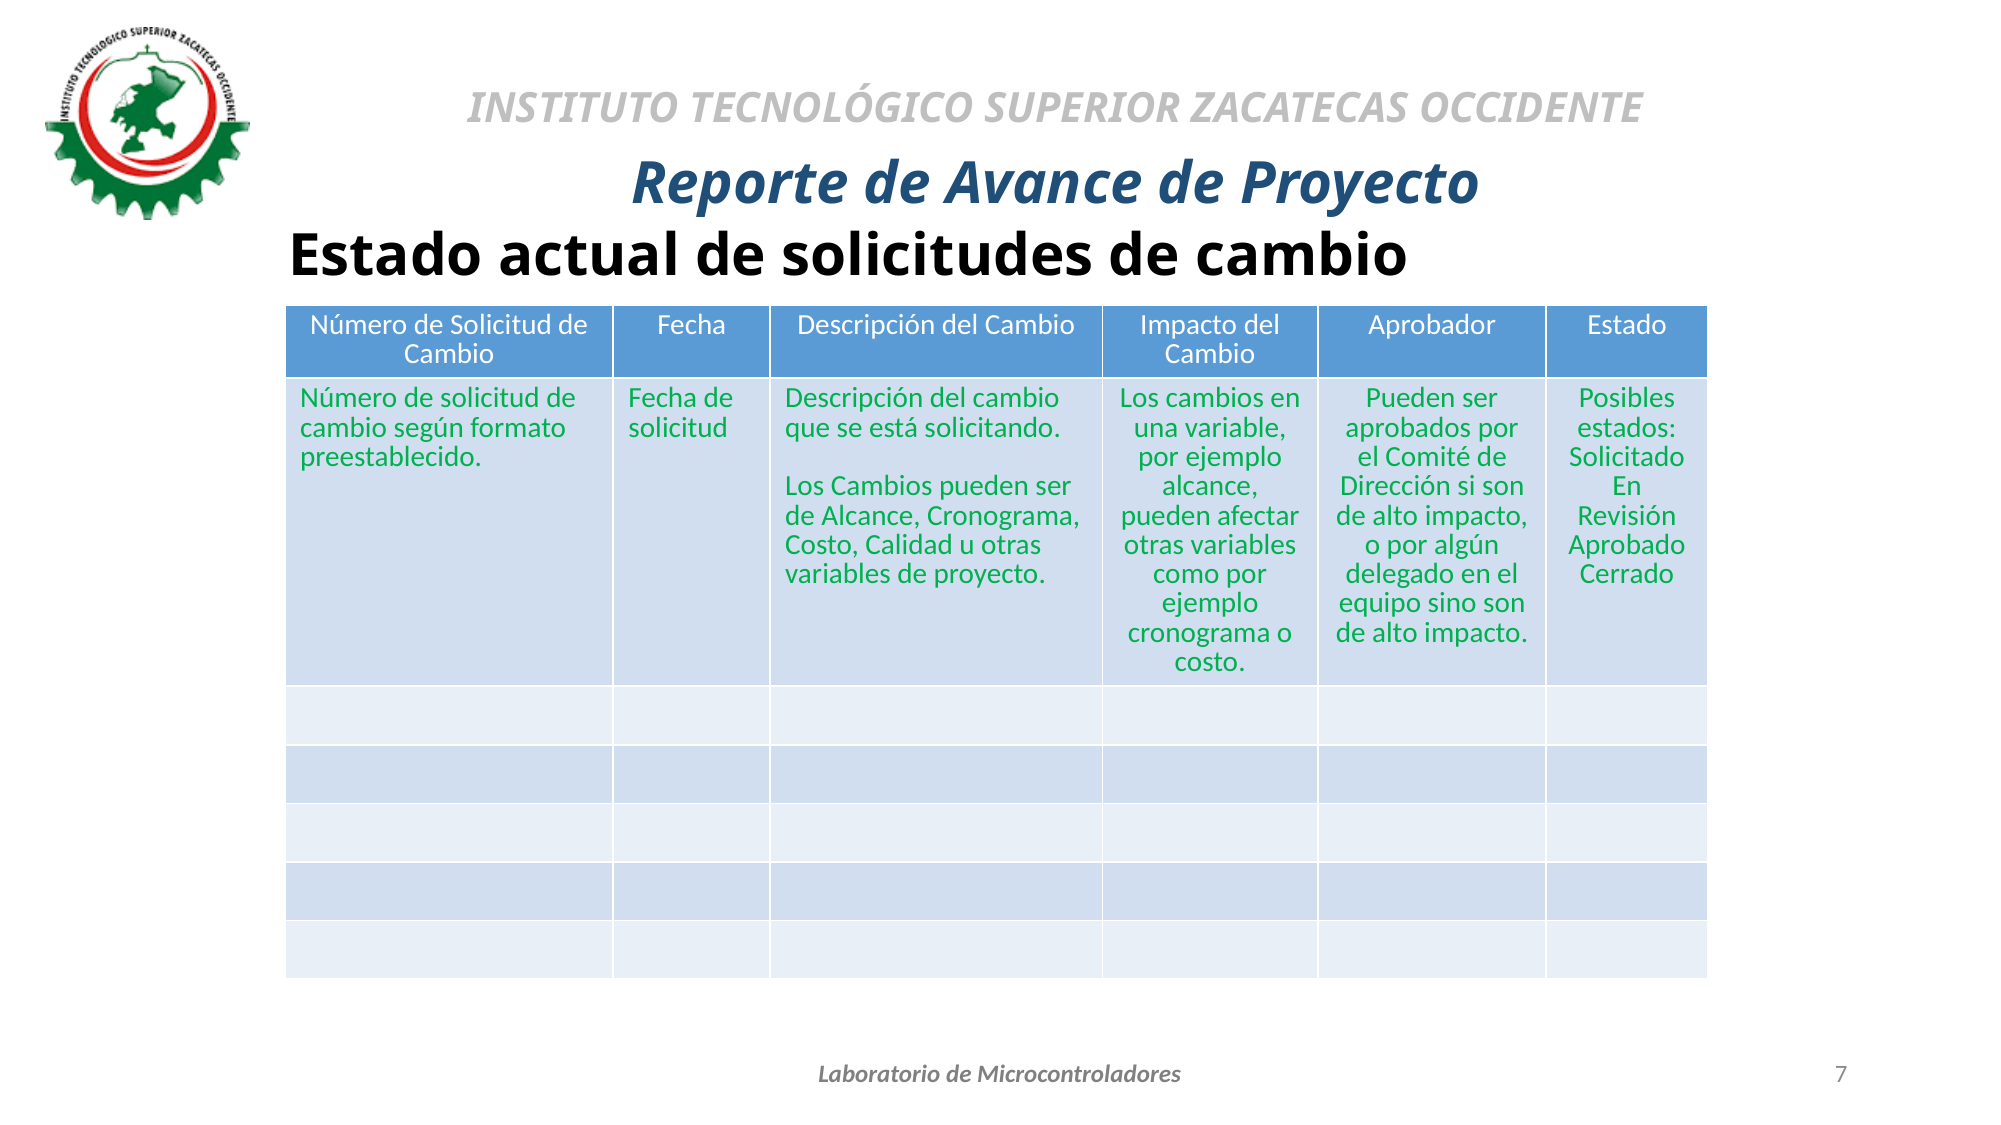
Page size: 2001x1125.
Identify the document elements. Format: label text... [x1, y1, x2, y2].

table_cell [771, 687, 1102, 744]
table_cell [1547, 746, 1707, 803]
table_header Número de Solicitud de Cambio [286, 306, 612, 377]
table_cell [1547, 804, 1707, 861]
table_header Impacto del Cambio [1103, 306, 1317, 377]
table_cell [614, 863, 769, 920]
table_cell [614, 746, 769, 803]
table_header Fecha [614, 306, 769, 377]
table_cell Los cambios en una variable, por ejemplo alcance, pueden afectar otras variables como por ejemplo cronograma o costo. [1103, 379, 1317, 685]
table_cell Posibles estados: Solicitado En Revisión Aprobado Cerrado [1547, 379, 1707, 685]
table_cell [1547, 921, 1707, 978]
table_cell Pueden ser aprobados por el Comité de Dirección si son de alto impacto, o por algún delegado en el equipo sino son de alto impacto. [1319, 379, 1545, 685]
footer Laboratorio de Microcontroladores [662, 1042, 1338, 1103]
slide_number 7 [1412, 1042, 1863, 1103]
text_box INSTITUTO TECNOLÓGICO SUPERIOR ZACATECAS OCCIDENTE [251, 76, 1863, 137]
table_cell [286, 687, 612, 744]
table_cell [1103, 746, 1317, 803]
table_cell [1319, 863, 1545, 920]
table_cell [1103, 863, 1317, 920]
table_cell [614, 921, 769, 978]
table_cell [614, 687, 769, 744]
table_cell [1547, 863, 1707, 920]
table_cell [1319, 921, 1545, 978]
text_box Reporte de Avance de Proyecto [251, 150, 1863, 211]
text_box Estado actual de solicitudes de cambio [273, 222, 1549, 282]
table_header Estado [1547, 306, 1707, 377]
table_cell [1103, 804, 1317, 861]
table_cell [1547, 687, 1707, 744]
table_cell [286, 863, 612, 920]
table_cell [1319, 687, 1545, 744]
table_cell [286, 804, 612, 861]
table_header Descripción del Cambio [771, 306, 1102, 377]
table_cell [614, 804, 769, 861]
table_cell [1319, 804, 1545, 861]
table_cell Descripción del cambio que se está solicitando. Los Cambios pueden ser de Alcance, Cronograma, Costo, Calidad u otras variables de proyecto. [771, 379, 1102, 685]
table_cell [771, 804, 1102, 861]
table_cell [286, 746, 612, 803]
table_cell [771, 863, 1102, 920]
table_cell [771, 921, 1102, 978]
table_header Aprobador [1319, 306, 1545, 377]
picture [45, 27, 251, 220]
table_cell [286, 921, 612, 978]
table_cell [1103, 921, 1317, 978]
table_cell Número de solicitud de cambio según formato preestablecido. [286, 379, 612, 685]
table_cell Fecha de solicitud [614, 379, 769, 685]
table_cell [1103, 687, 1317, 744]
table_cell [1319, 746, 1545, 803]
table_cell [771, 746, 1102, 803]
